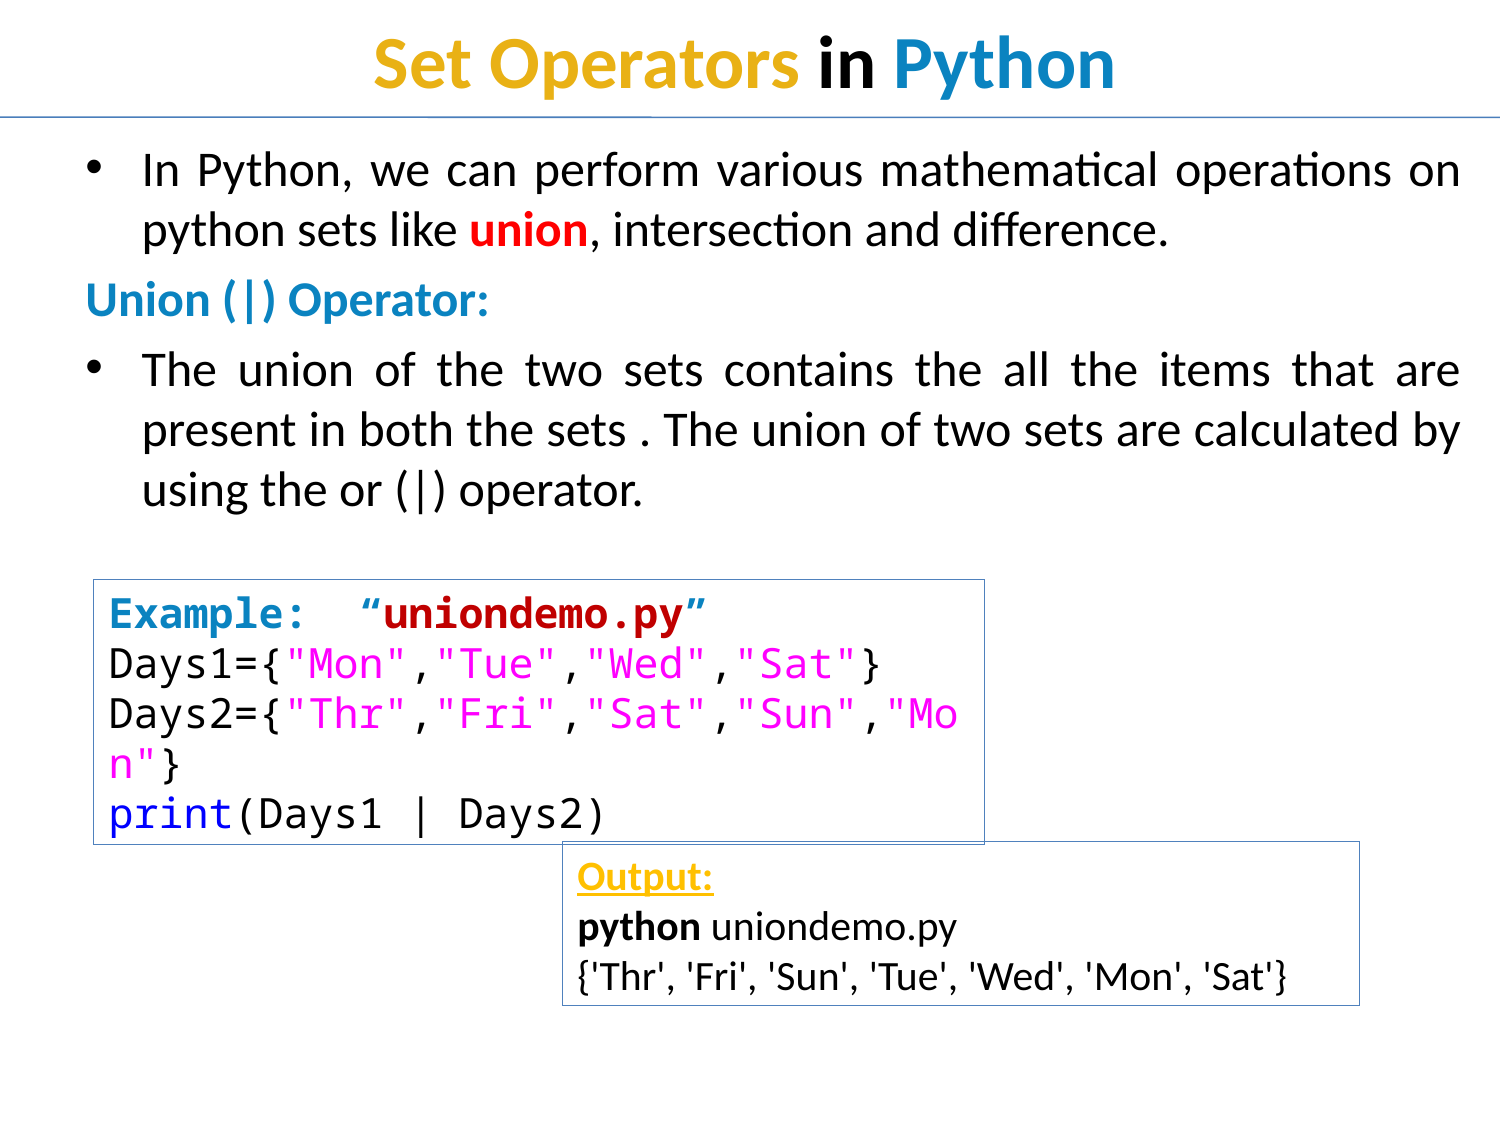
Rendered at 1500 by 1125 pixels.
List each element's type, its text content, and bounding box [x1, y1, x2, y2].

text_box Output: python uniondemo.py {'Thr', 'Fri', 'Sun', 'Tue', 'Wed', 'Mon', 'Sat'} [562, 841, 1360, 1006]
text_box Example: “uniondemo.py” Days1={"Mon","Tue","Wed","Sat"} Days2={"Thr","Fri","Sat","Sun","Mon"} print(Days1 | Days2) [93, 579, 985, 845]
title Set Operators in Python [70, 0, 1421, 115]
list In Python, we can perform various mathematical operations on python sets like union, intersection and difference. Union (|) Operator: The union of the two sets contains the all the items that are present in both the sets . The union of two sets are calculated by using the or (|) operator. [70, 128, 1477, 1079]
